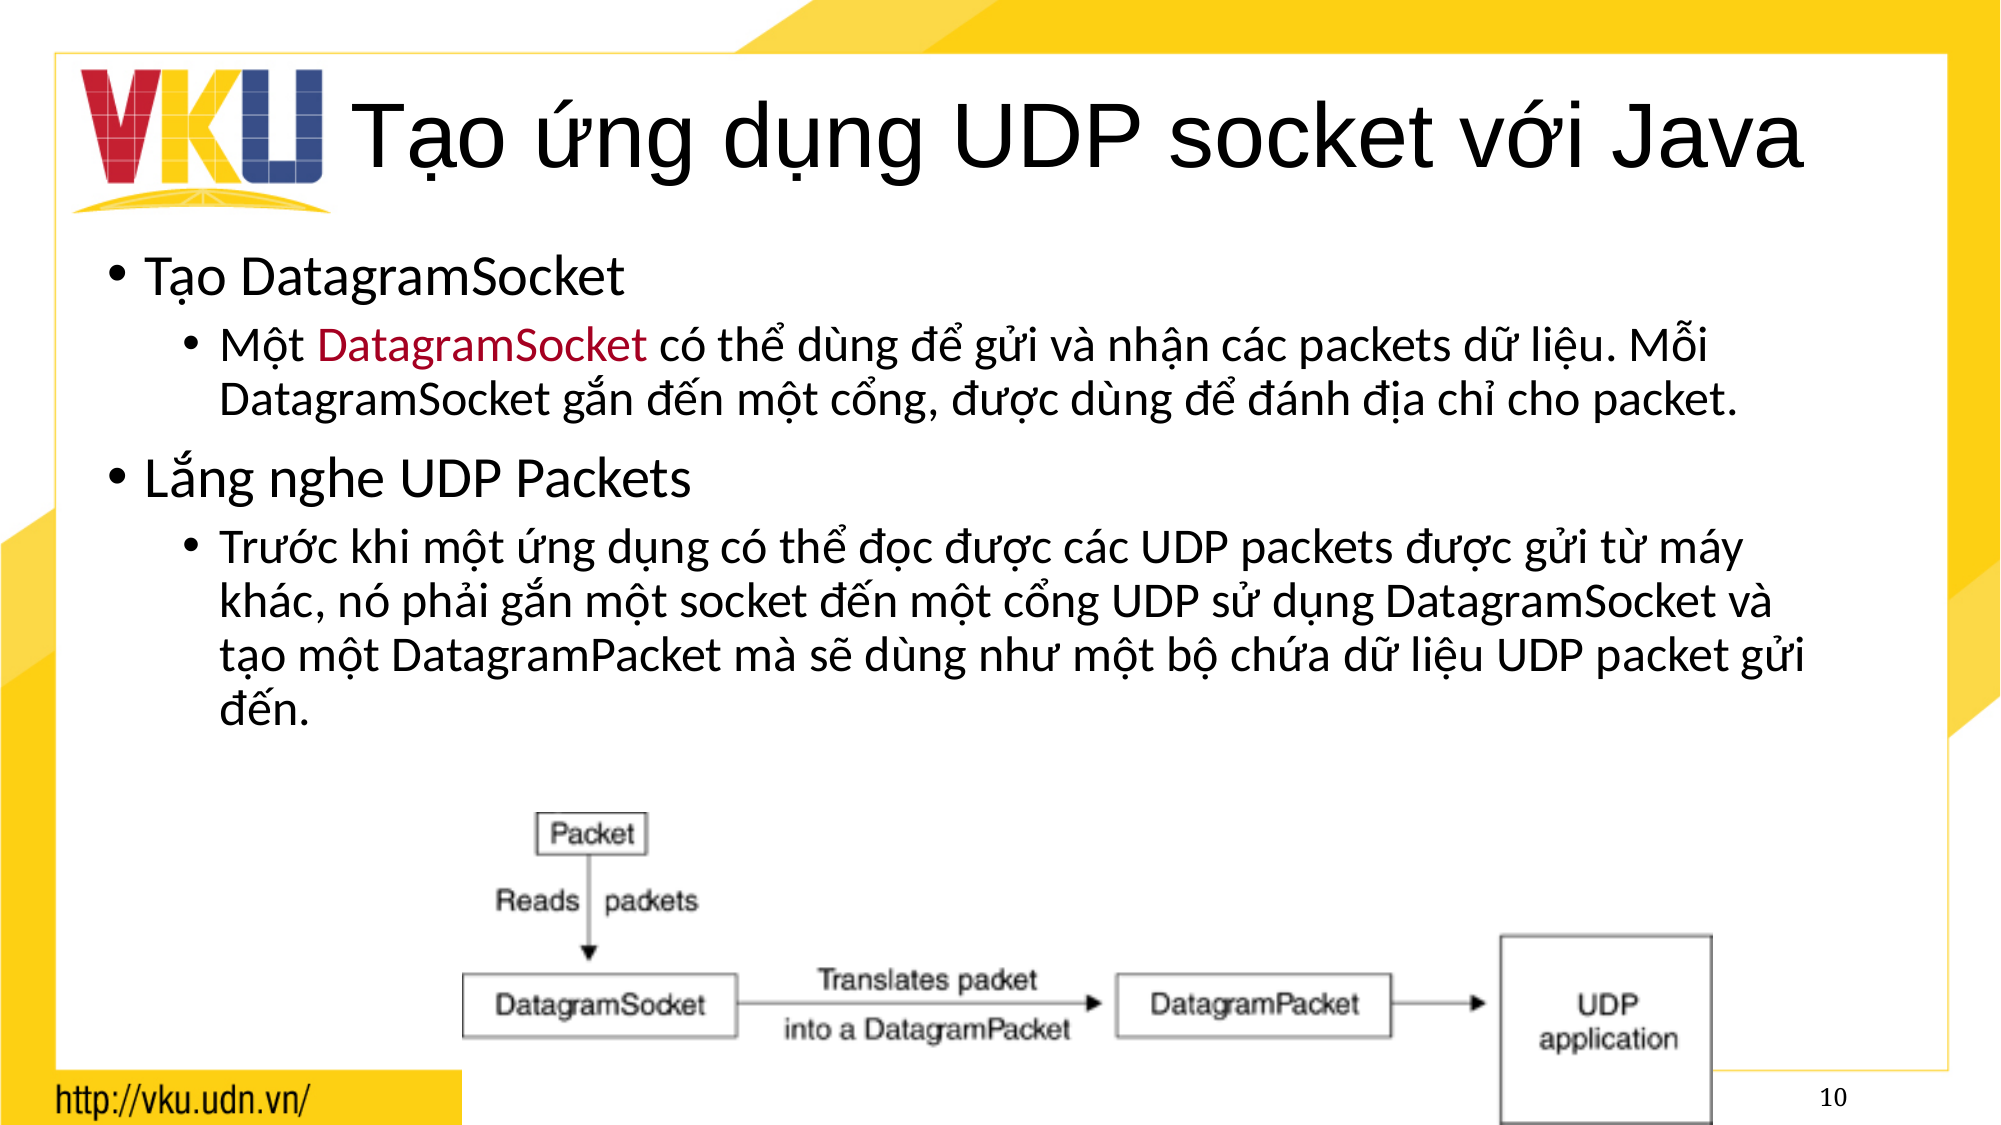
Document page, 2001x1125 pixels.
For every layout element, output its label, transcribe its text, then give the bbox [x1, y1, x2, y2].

slide_number 10 [1713, 1071, 1863, 1125]
title Tạo ứng dụng UDP socket với Java [335, 59, 1863, 216]
picture [0, 0, 2001, 1125]
list Tạo DatagramSocket Một DatagramSocket có thể dùng để gửi và nhận các packets dữ liệu. Mỗi DatagramSocket gắn đến một cổng, được dùng để đánh địa chỉ cho packet. Lắng nghe UDP Packets Trước khi một ứng dụng có thể đọc được các UDP packets được gửi từ máy khác, nó phải gắn một socket đến một cổng UDP sử dụng DatagramSocket và tạo một DatagramPacket mà sẽ dùng như một bộ chứa dữ liệu UDP packet gửi đến. [92, 237, 1863, 1014]
